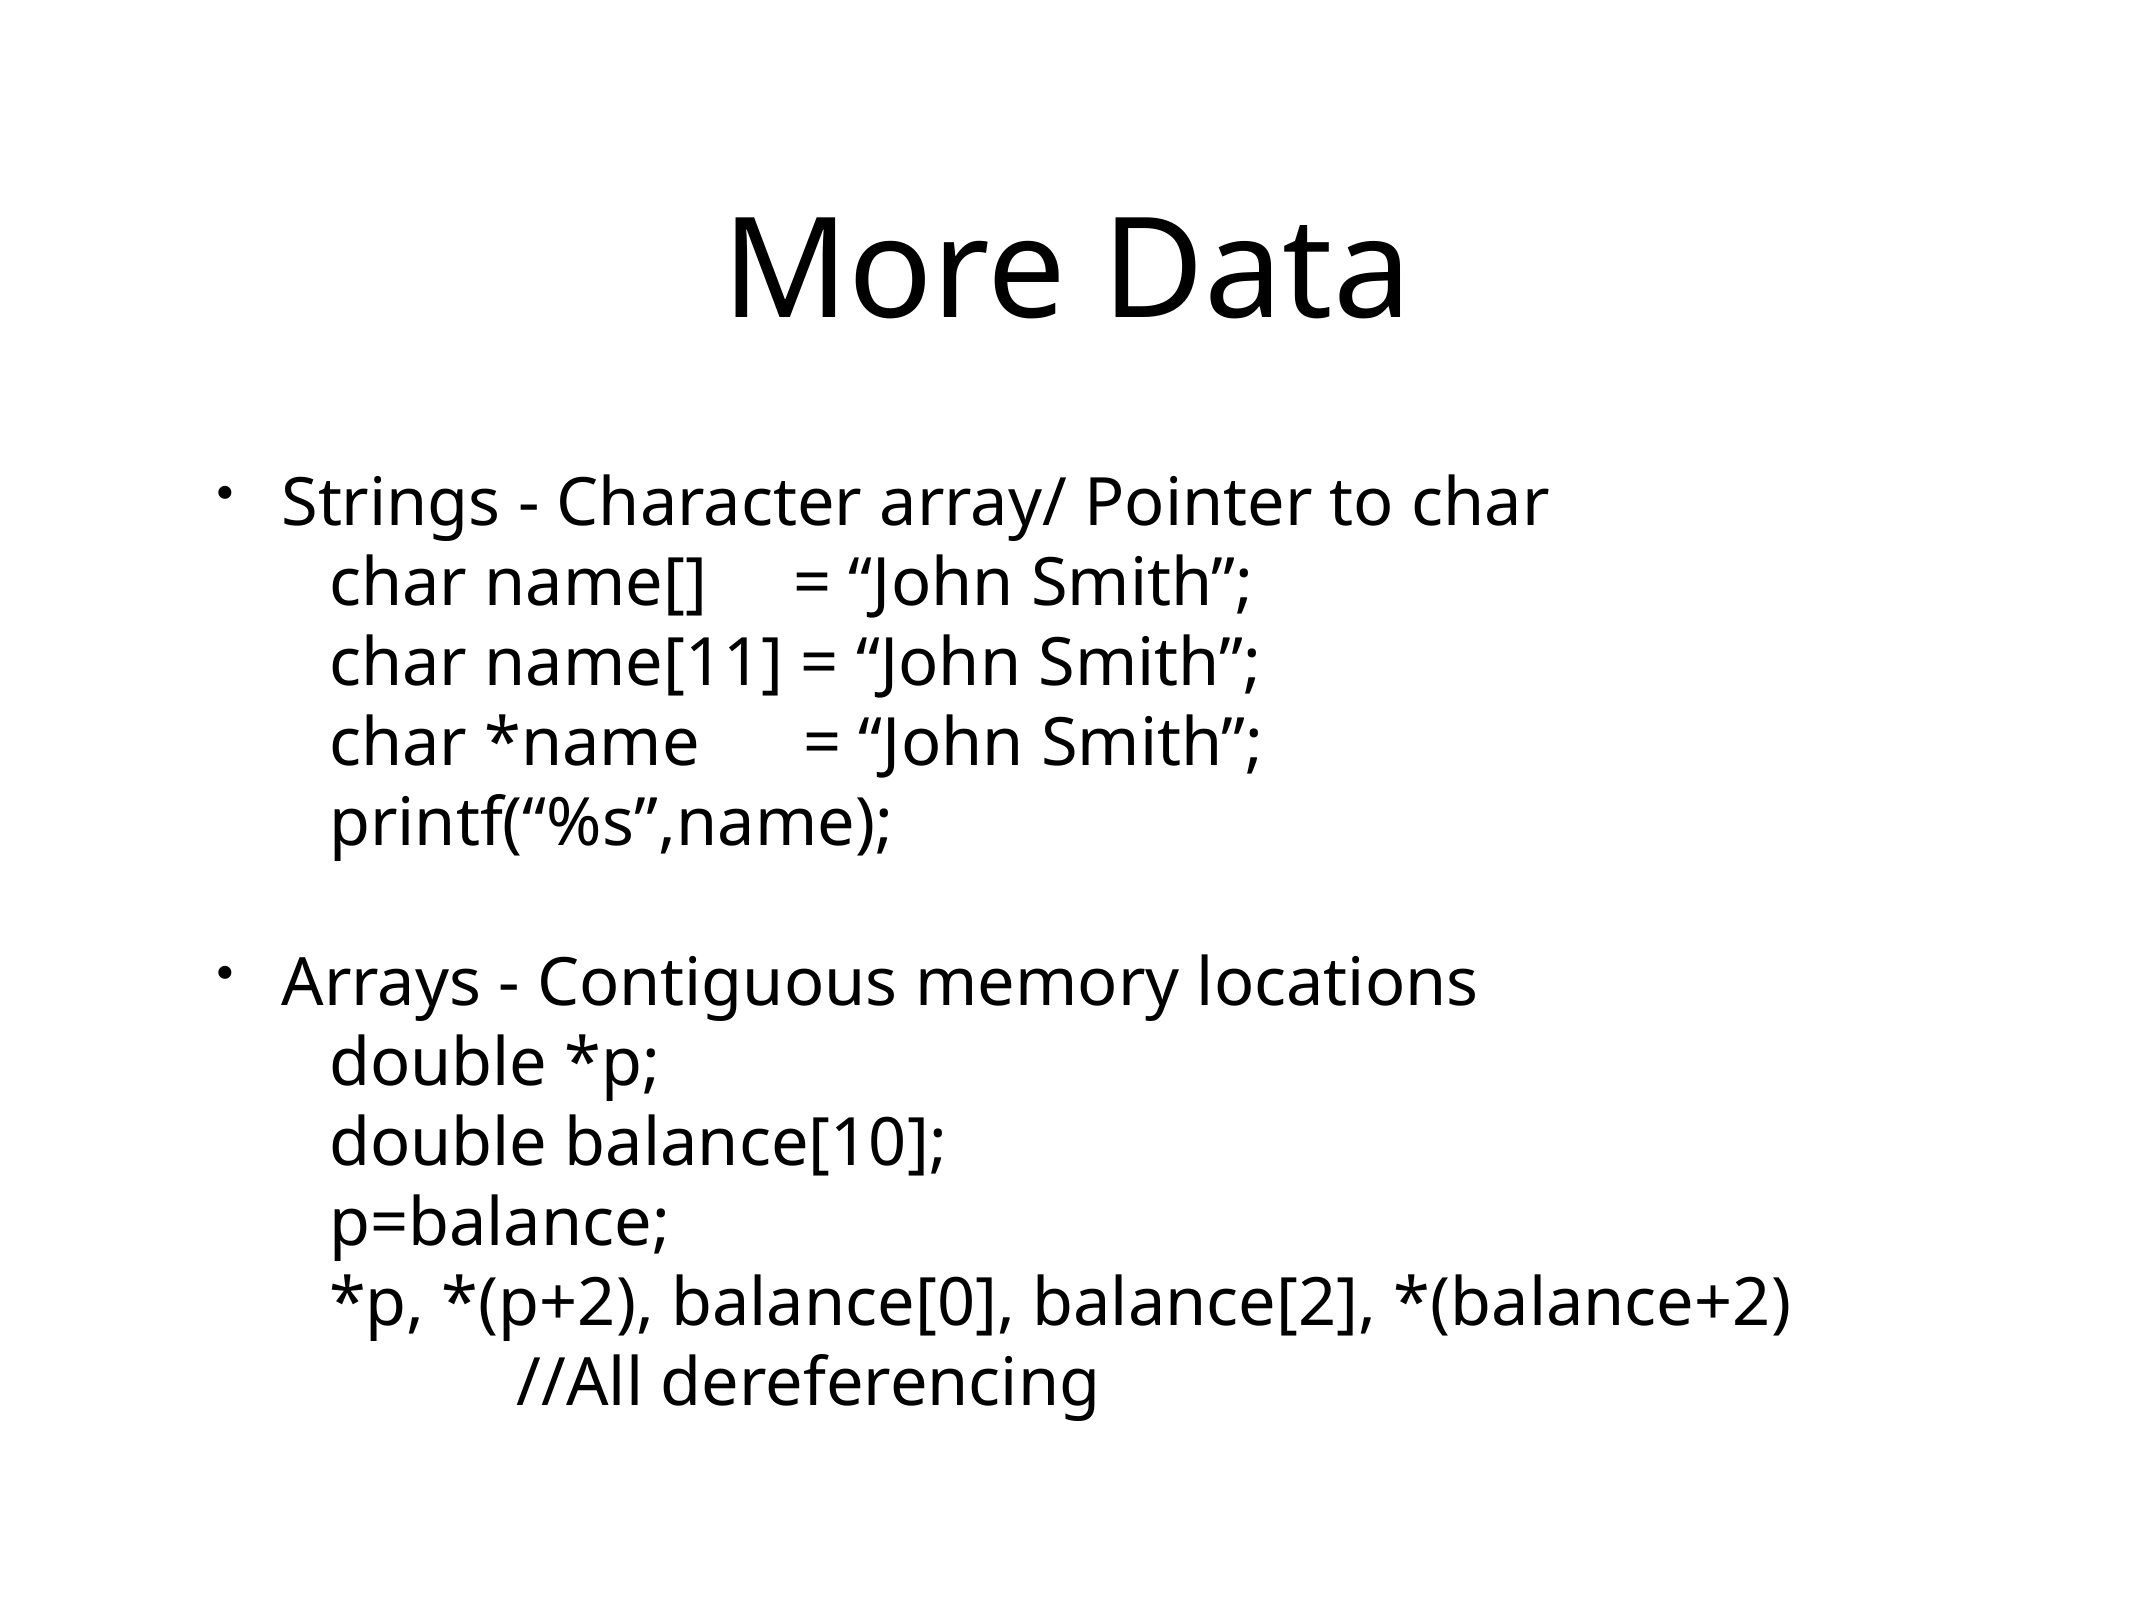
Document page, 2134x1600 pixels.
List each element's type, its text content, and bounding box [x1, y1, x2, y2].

title More Data [207, 168, 1926, 355]
subtitle Strings - Character array/ Pointer to char char name[] = “John Smith”; char name[11] = “John Smith”; char *name = “John Smith”; printf(“%s”,name); Arrays - Contiguous memory locations double *p; double balance[10]; p=balance; *p, *(p+2), balance[0], balance[2], *(balance+2) //All dereferencing [207, 450, 1926, 1491]
